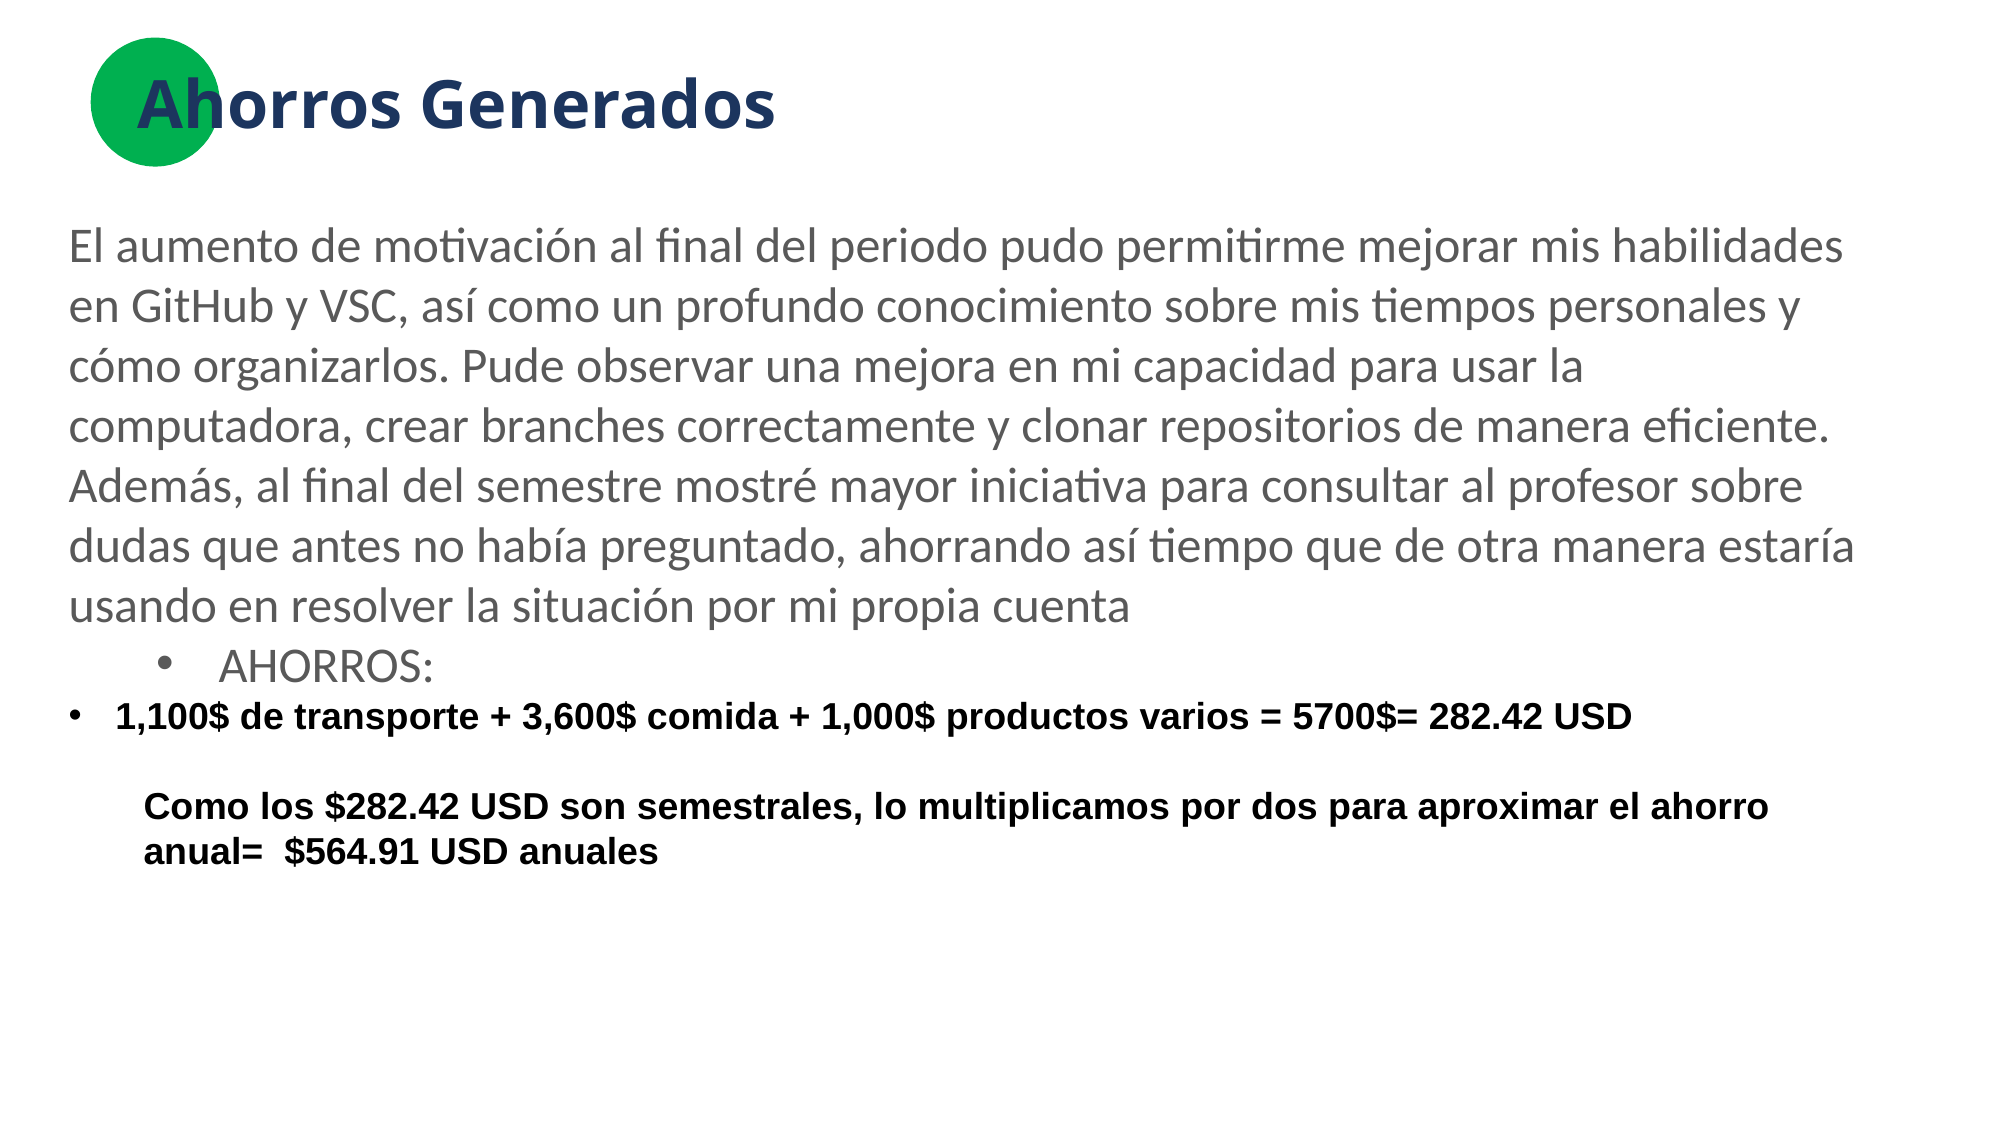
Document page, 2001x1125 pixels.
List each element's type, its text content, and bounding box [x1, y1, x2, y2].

text_box El aumento de motivación al final del periodo pudo permitirme mejorar mis habilidades en GitHub y VSC, así como un profundo conocimiento sobre mis tiempos personales y cómo organizarlos. Pude observar una mejora en mi capacidad para usar la computadora, crear branches correctamente y clonar repositorios de manera eficiente. Además, al final del semestre mostré mayor iniciativa para consultar al profesor sobre dudas que antes no había preguntado, ahorrando así tiempo que de otra manera estaría usando en resolver la situación por mi propia cuenta AHORROS: 1,100$ de transporte + 3,600$ comida + 1,000$ productos varios = 5700$= 282.42 USD Como los $282.42 USD son semestrales, lo multiplicamos por dos para aproximar el ahorro anual= $564.91 USD anuales [53, 204, 1882, 915]
text_box [90, 40, 135, 164]
title Ahorros Generados [135, 5, 1513, 196]
